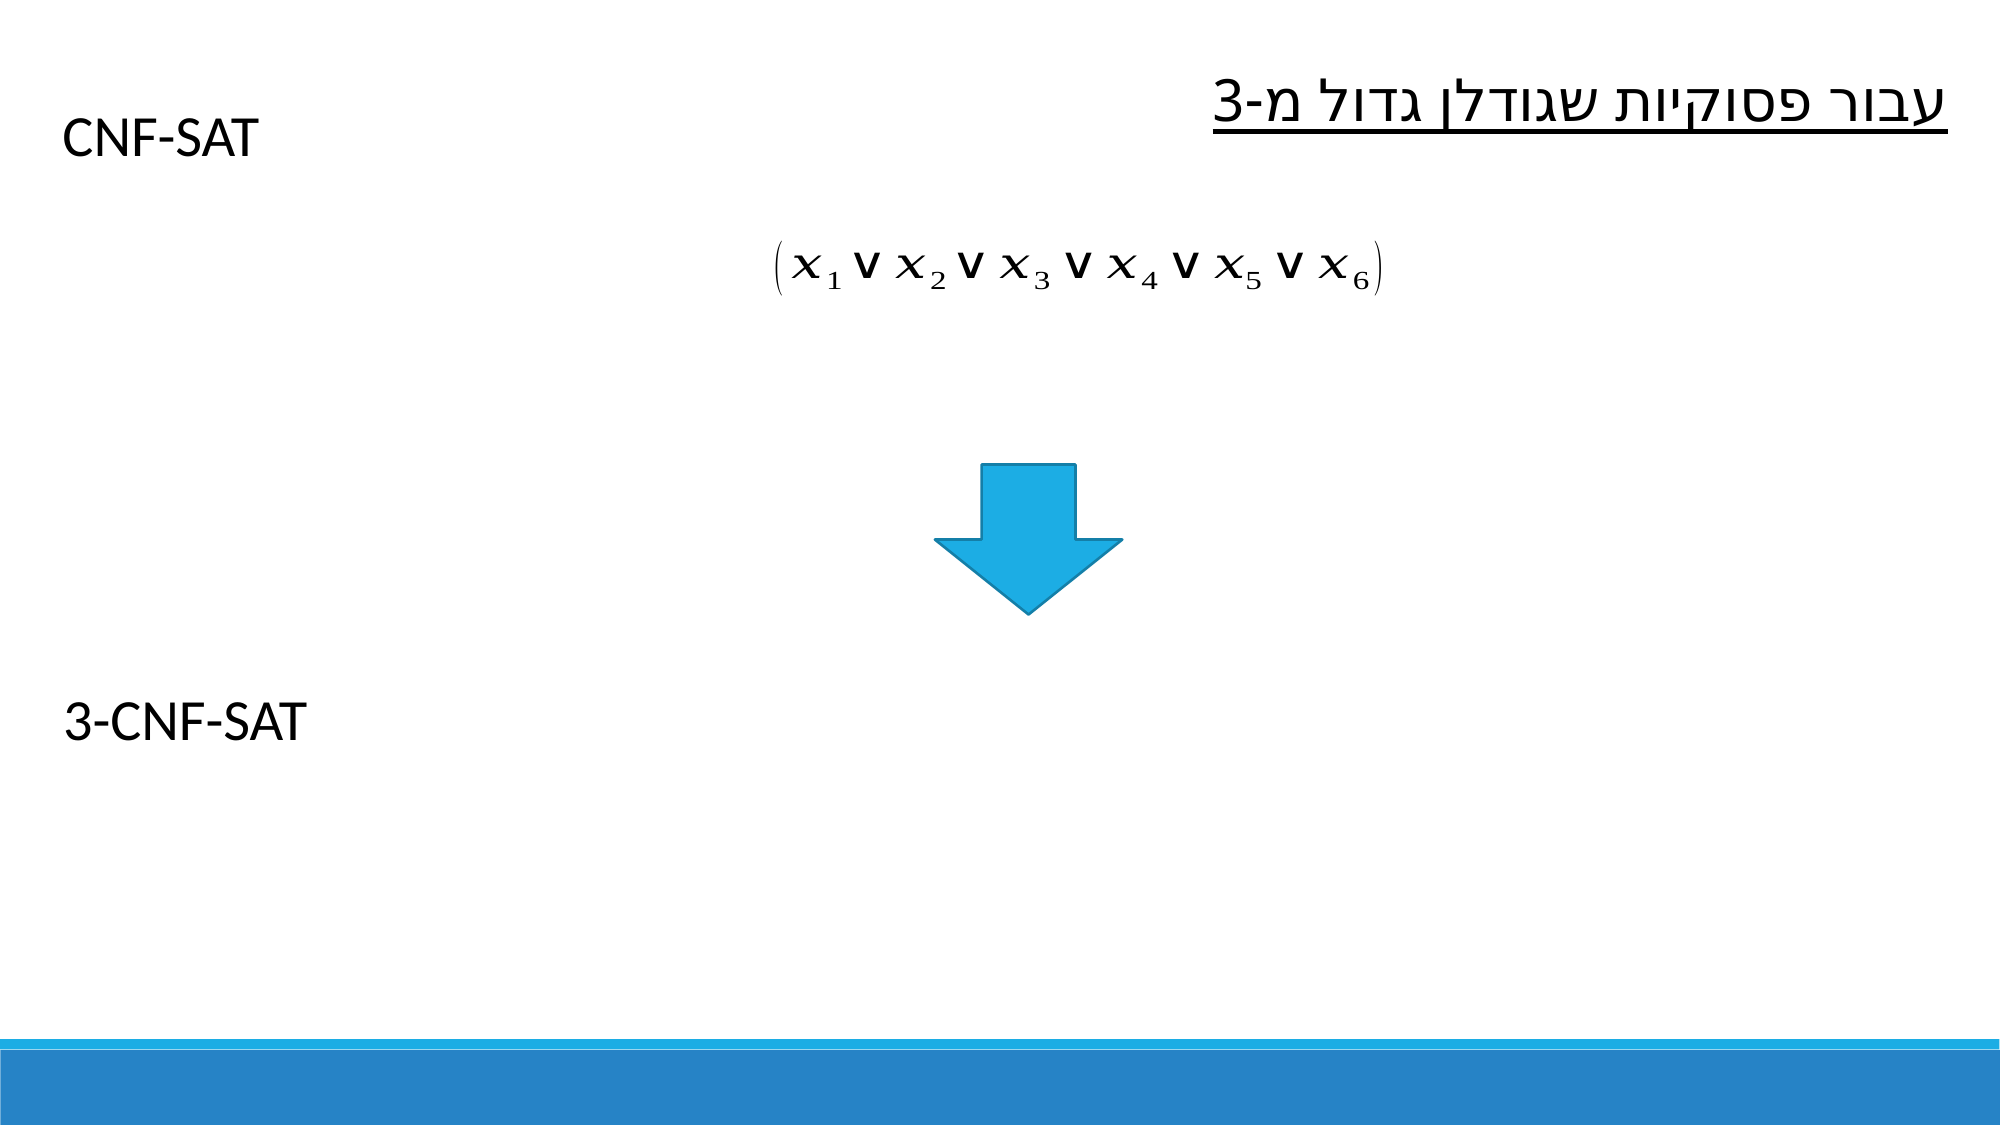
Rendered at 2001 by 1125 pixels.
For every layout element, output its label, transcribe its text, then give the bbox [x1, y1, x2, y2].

text_box [933, 463, 1124, 616]
text_box CNF-SAT [62, 98, 260, 169]
text_box עבור פסוקיות שגודלן גדול מ-3 [1212, 63, 1948, 134]
text_box 3-CNF-SAT [63, 681, 308, 752]
